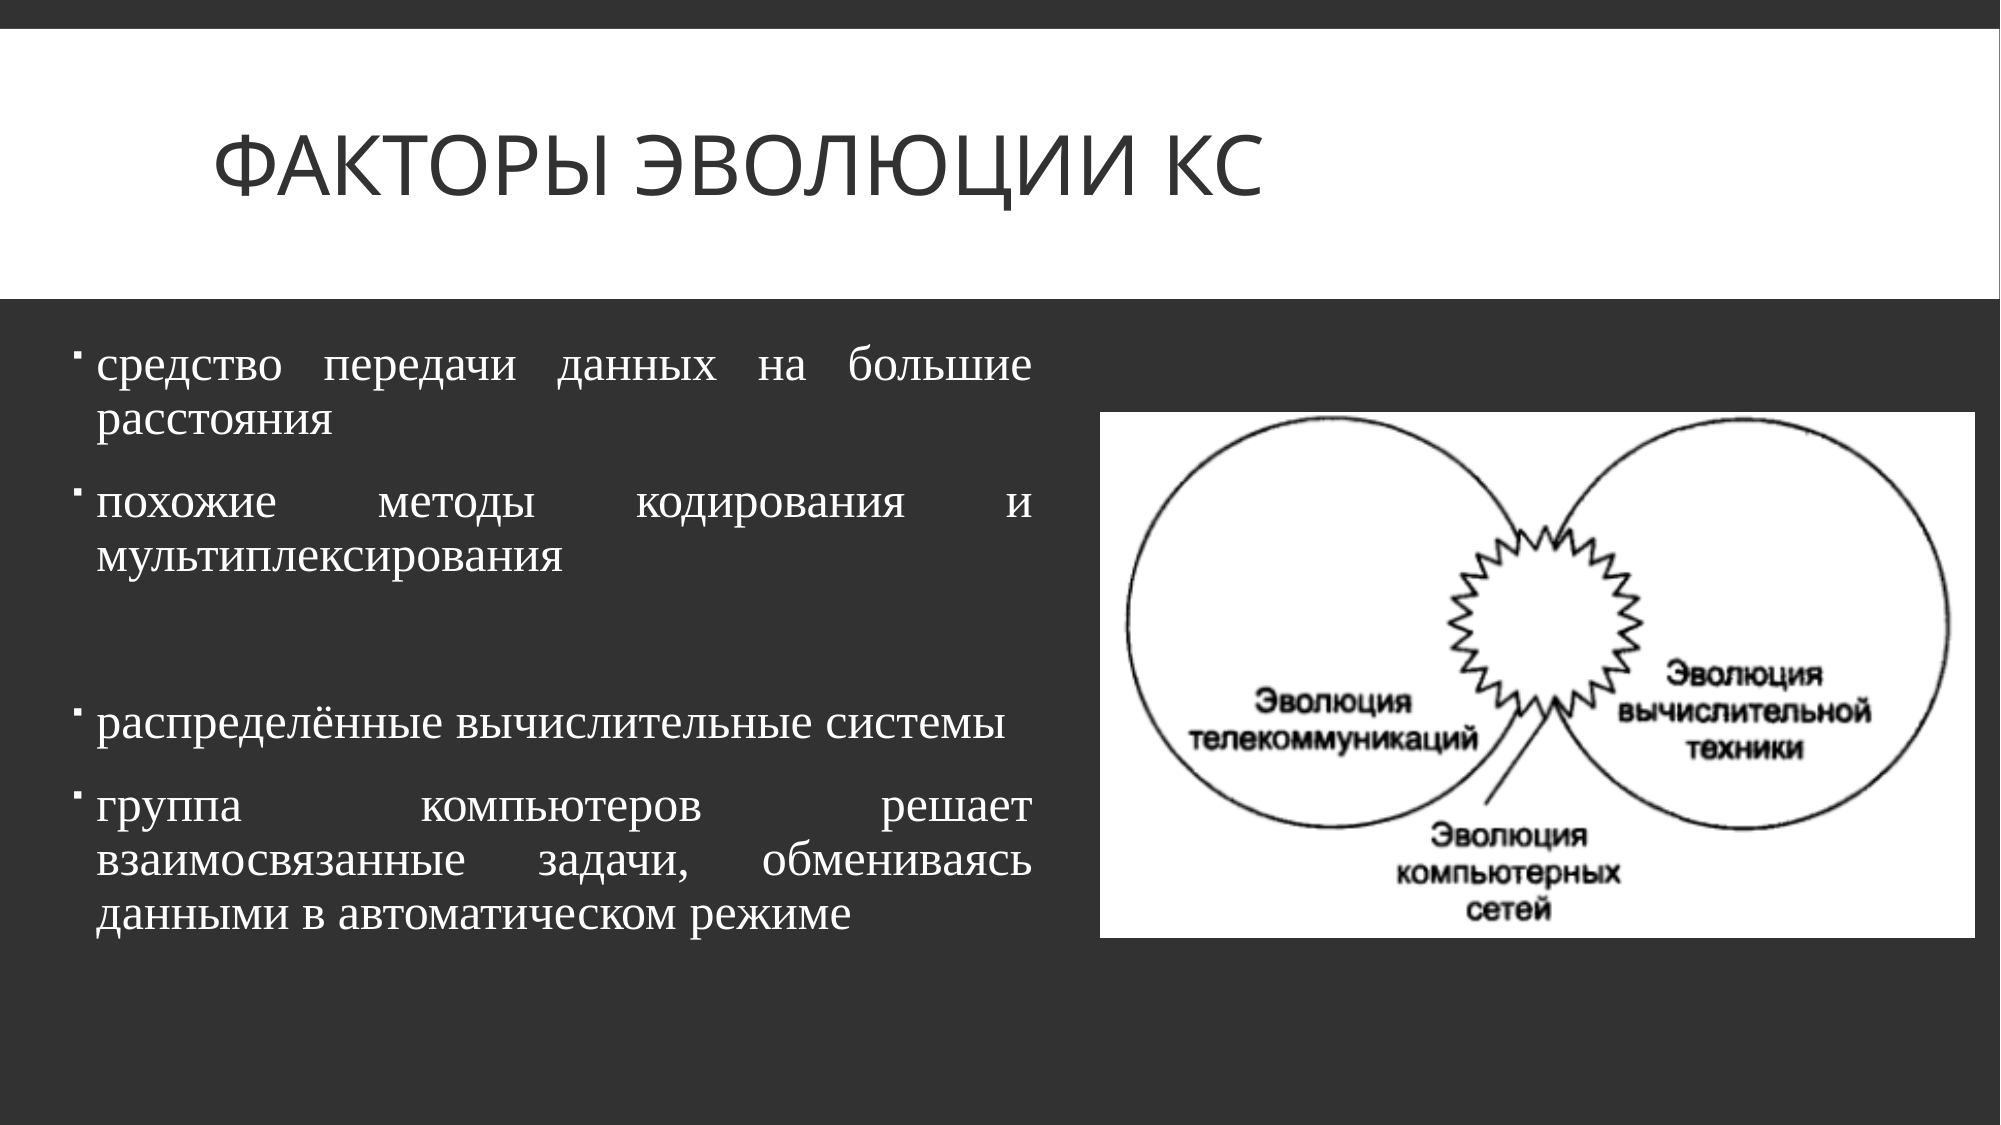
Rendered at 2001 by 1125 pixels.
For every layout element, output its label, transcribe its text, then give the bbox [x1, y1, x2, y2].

title Факторы эволюции КС [197, 46, 1803, 295]
picture [1100, 411, 1976, 939]
list средство передачи данных на большие расстояния похожие методы кодирования и мультиплексирования распределённые вычислительные системы группа компьютеров решает взаимосвязанные задачи, обмениваясь данными в автоматическом режиме [51, 329, 1048, 1020]
